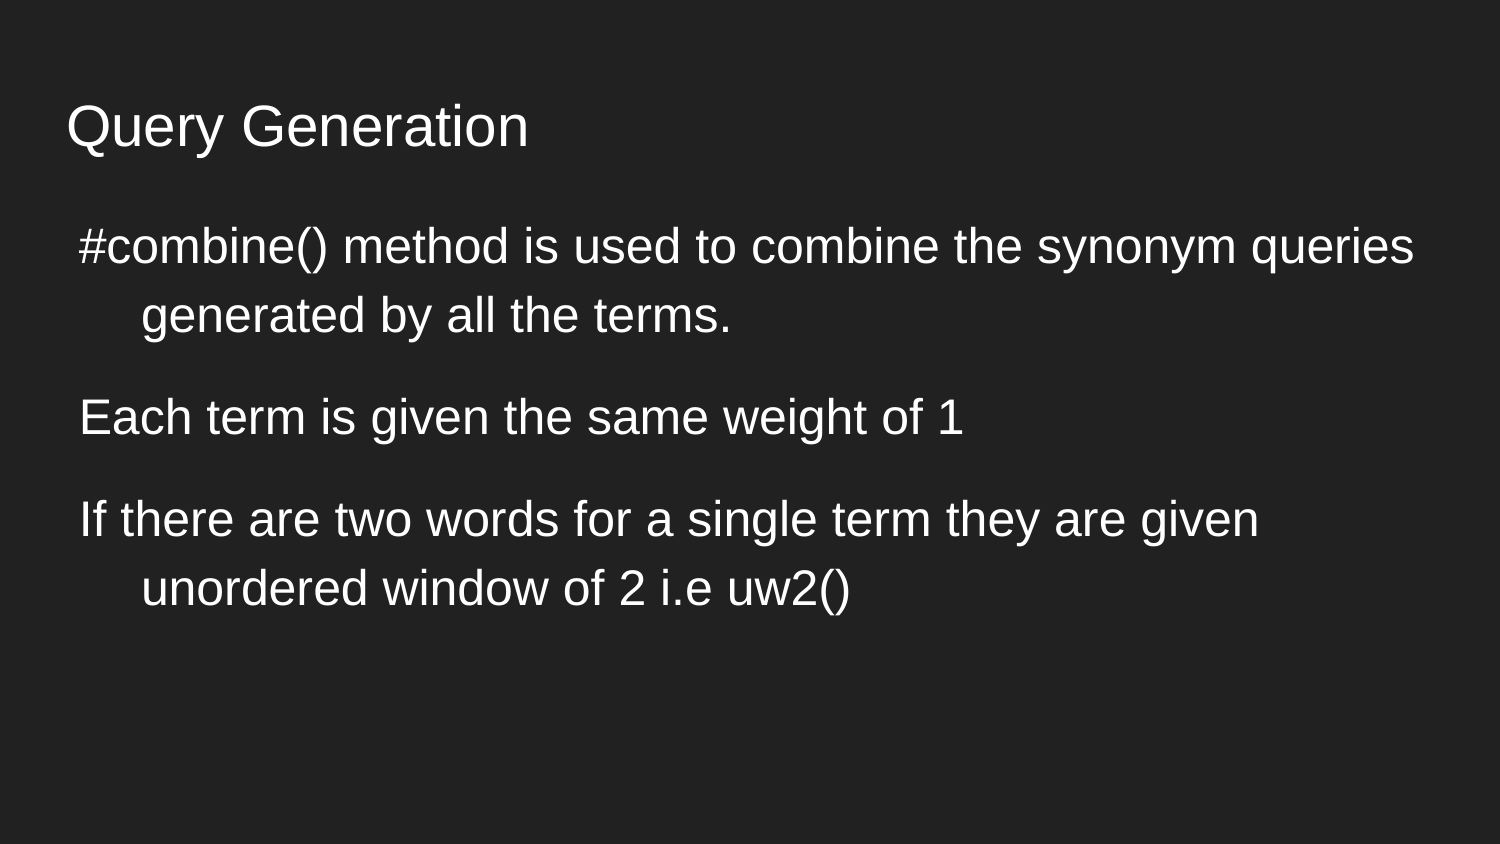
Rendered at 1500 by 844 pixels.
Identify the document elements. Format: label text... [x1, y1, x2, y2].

title Query Generation [51, 72, 1449, 167]
list #combine() method is used to combine the synonym queries generated by all the terms. Each term is given the same weight of 1 If there are two words for a single term they are given unordered window of 2 i.e uw2() [51, 189, 1449, 750]
